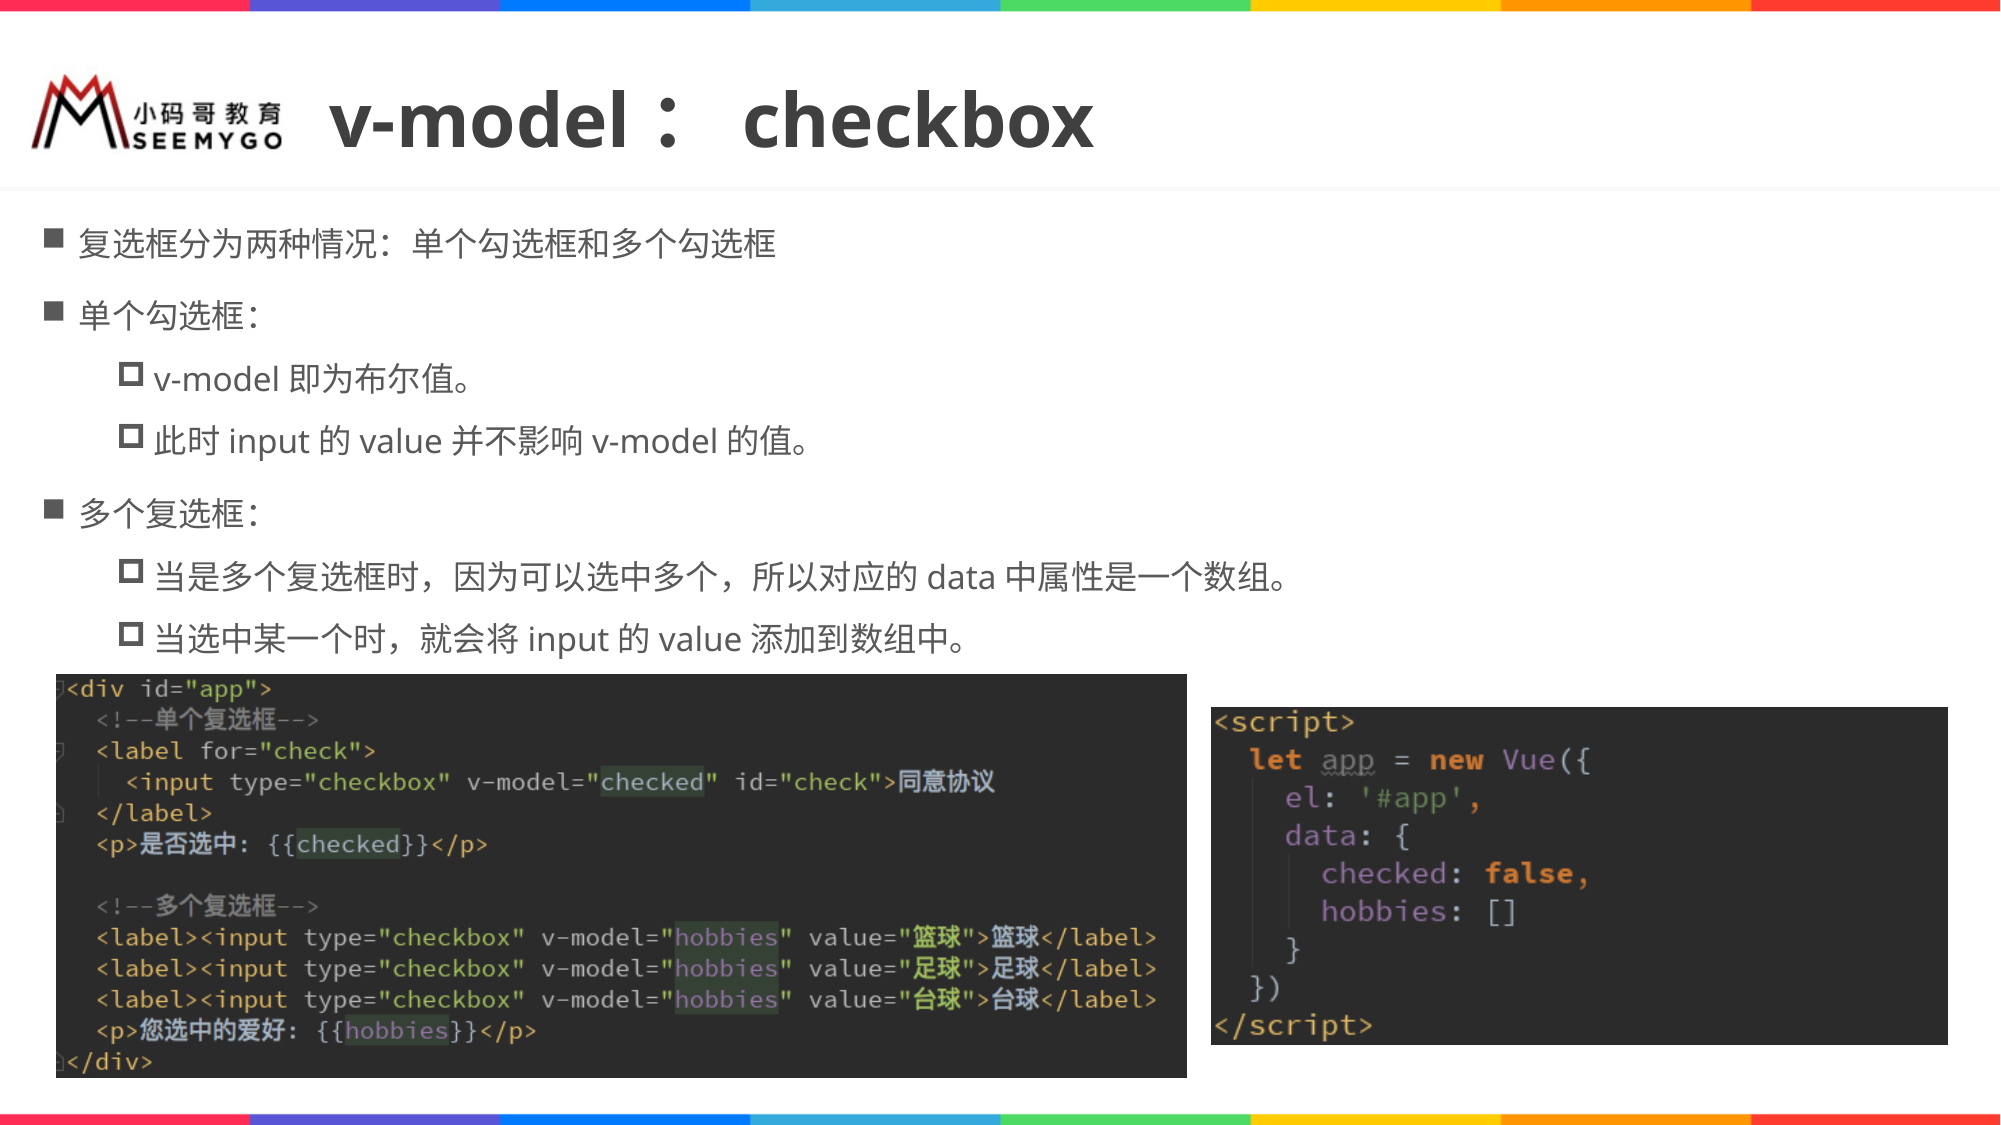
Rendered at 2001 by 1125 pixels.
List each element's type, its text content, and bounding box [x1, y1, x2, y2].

picture [0, 0, 2001, 1125]
title v-model：checkbox [314, 64, 1968, 182]
list 复选框分为两种情况：单个勾选框和多个勾选框 单个勾选框： v-model即为布尔值。 此时input的value并不影响v-model的值。 多个复选框： 当是多个复选框时，因为可以选中多个，所以对应的data中属性是一个数组。 当选中某一个时，就会将input的value添加到数组中。 [26, 203, 1974, 1097]
